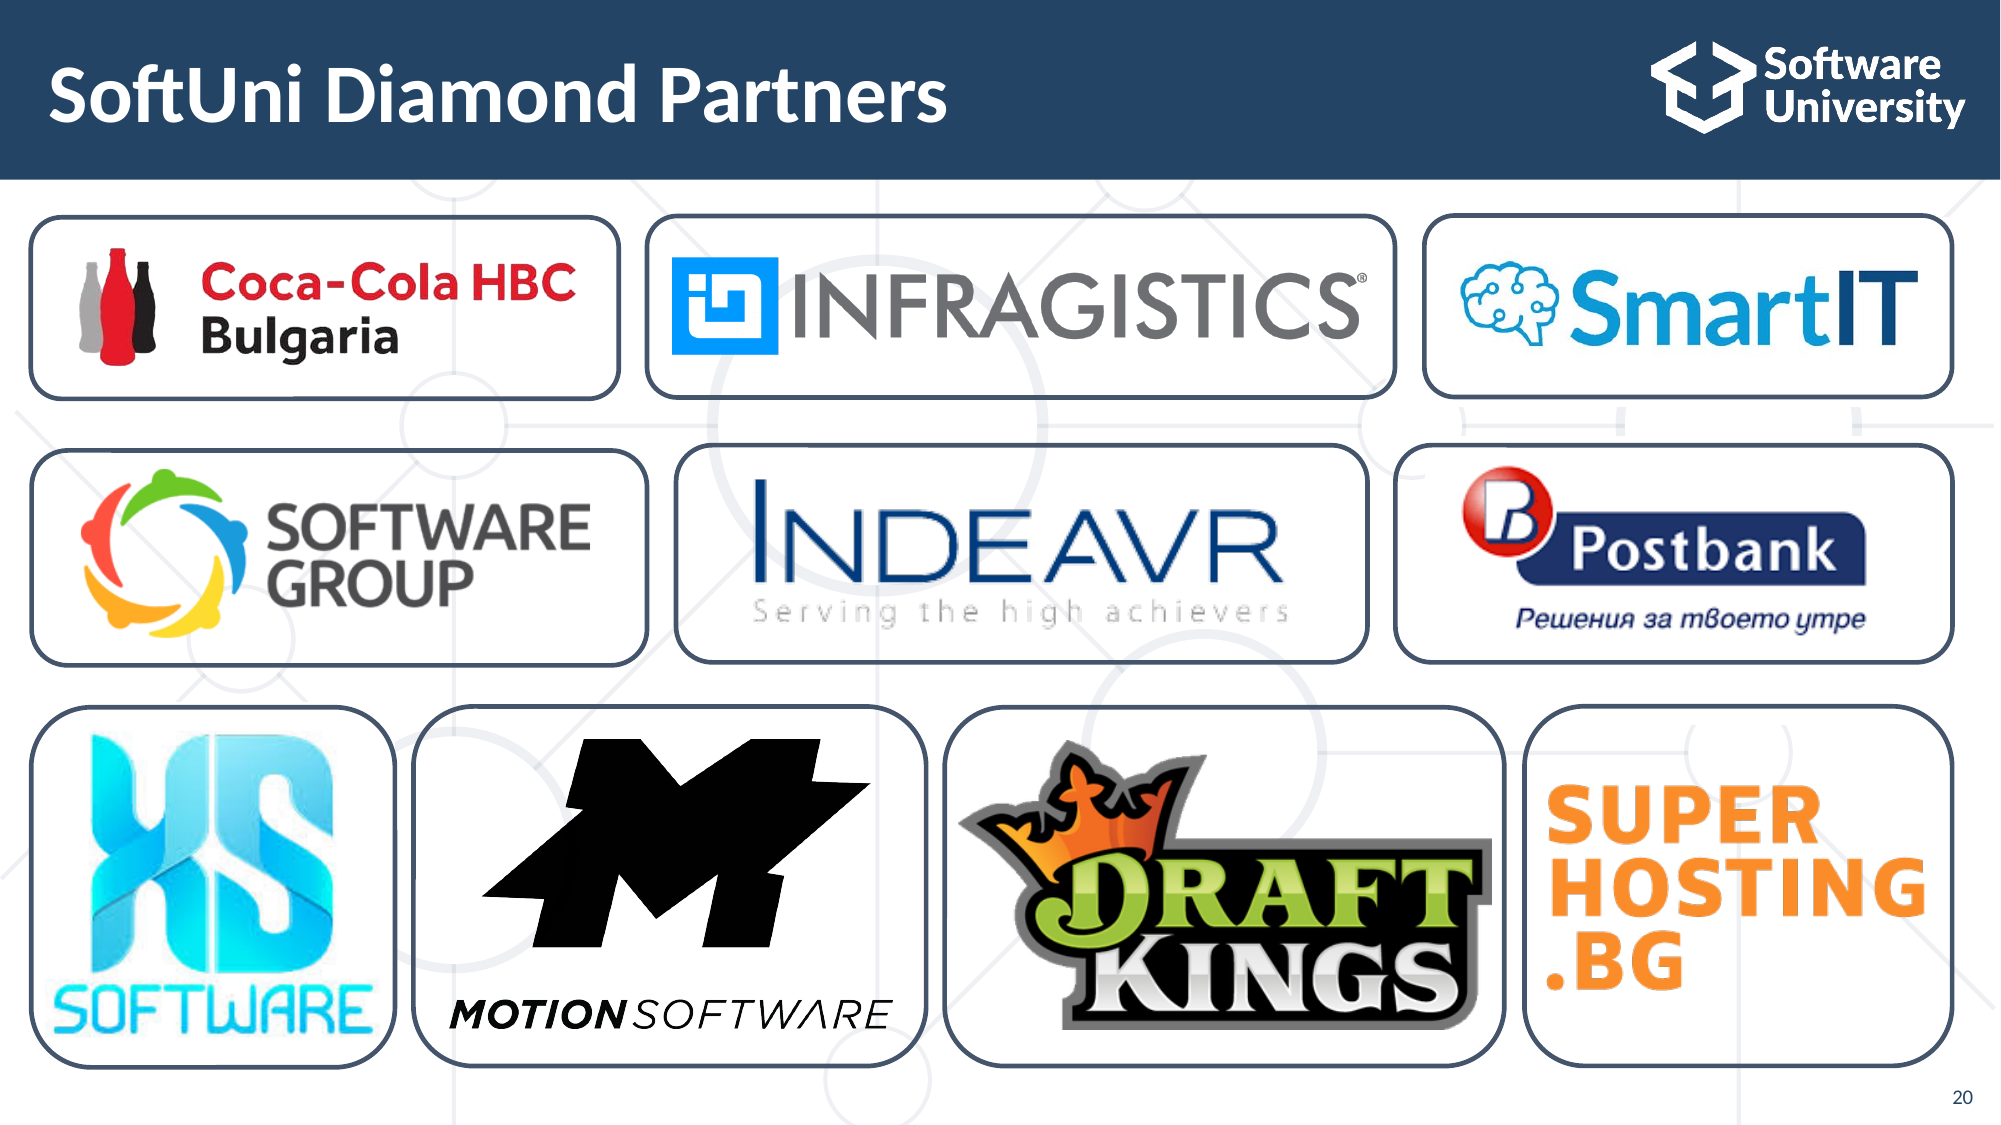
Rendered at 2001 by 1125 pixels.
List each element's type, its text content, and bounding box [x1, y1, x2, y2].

picture [1424, 436, 1929, 725]
picture [1537, 773, 1934, 1001]
text_box [944, 707, 1505, 1067]
picture [724, 450, 1315, 653]
text_box [1932, 448, 1953, 659]
picture [22, 95, 648, 687]
picture [1651, 41, 1966, 134]
text_box [413, 706, 927, 1067]
picture [957, 740, 1492, 1030]
text_box [1395, 447, 1419, 661]
text_box [647, 215, 1381, 398]
text_box [676, 445, 1368, 663]
text_box [30, 217, 56, 399]
picture [672, 256, 1367, 355]
text_box [1524, 721, 1953, 1066]
slide_number 20 [1927, 1067, 1989, 1117]
title SoftUni Diamond Partners [31, 16, 1625, 162]
picture [449, 739, 893, 1030]
picture [30, 702, 396, 1067]
picture [1386, 216, 1991, 407]
text_box [595, 218, 619, 399]
